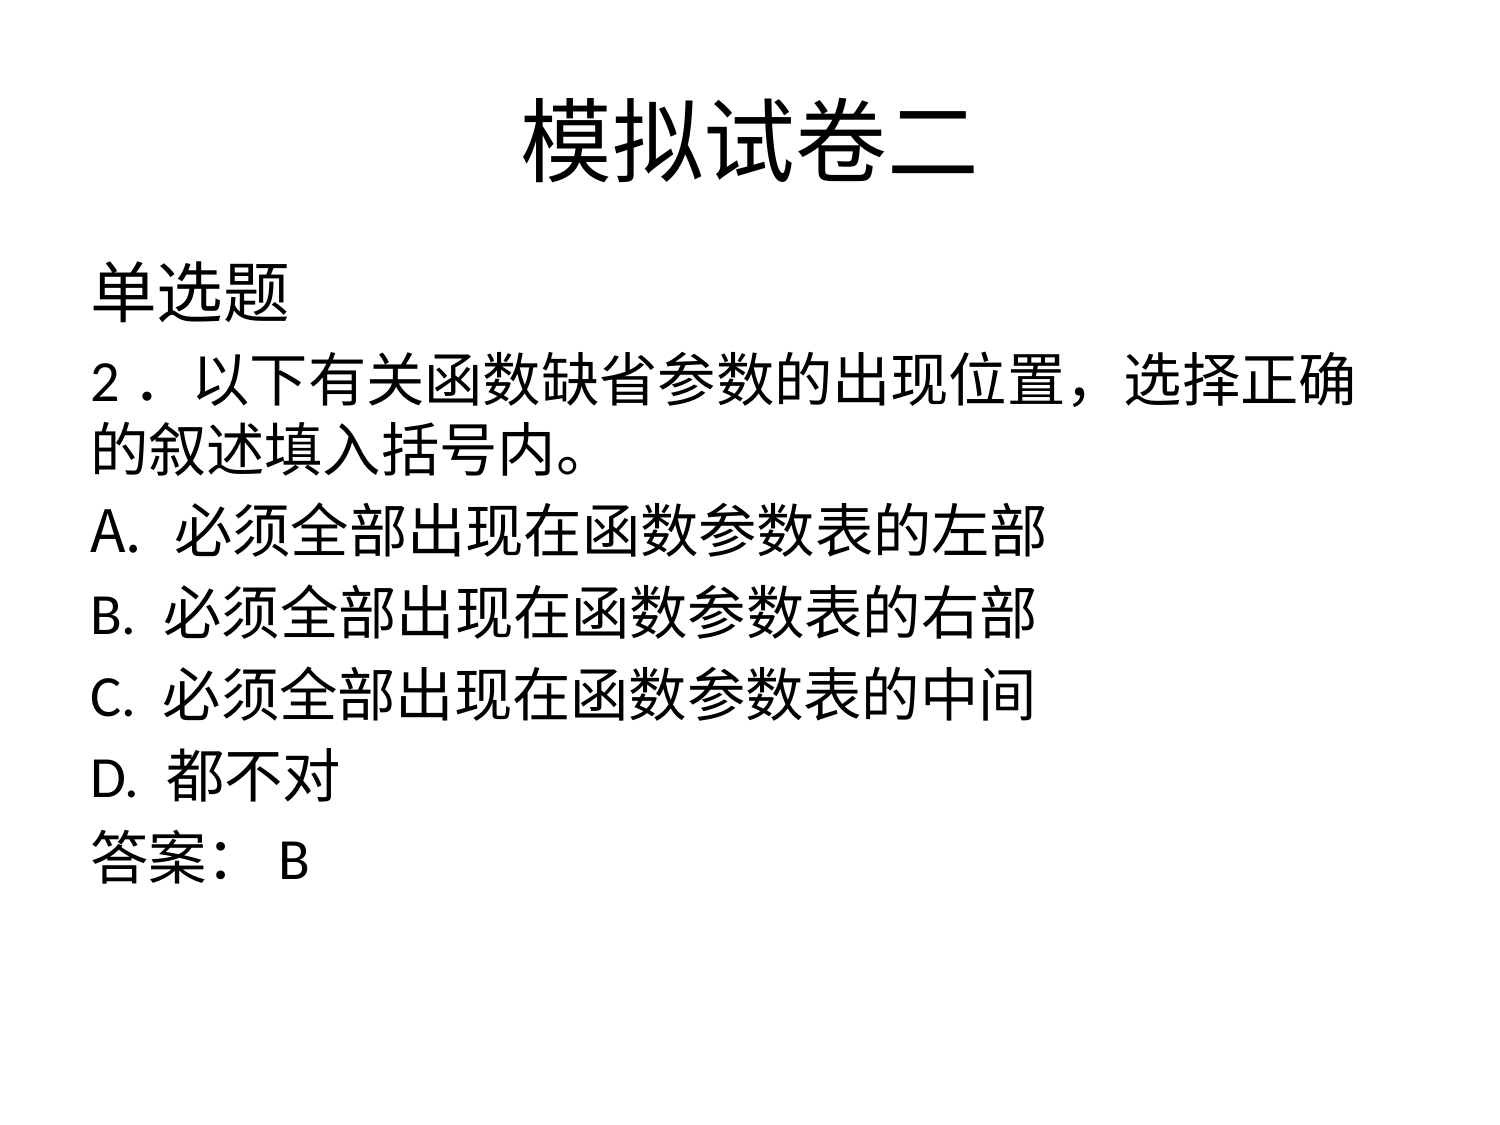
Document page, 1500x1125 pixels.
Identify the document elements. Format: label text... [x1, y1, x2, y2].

list 单选题 2．以下有关函数缺省参数的出现位置，选择正确的叙述填入括号内。 必须全部出现在函数参数表的左部 B. 必须全部出现在函数参数表的右部 C. 必须全部出现在函数参数表的中间 D. 都不对 答案：B [75, 243, 1425, 986]
title 模拟试卷二 [75, 45, 1425, 233]
